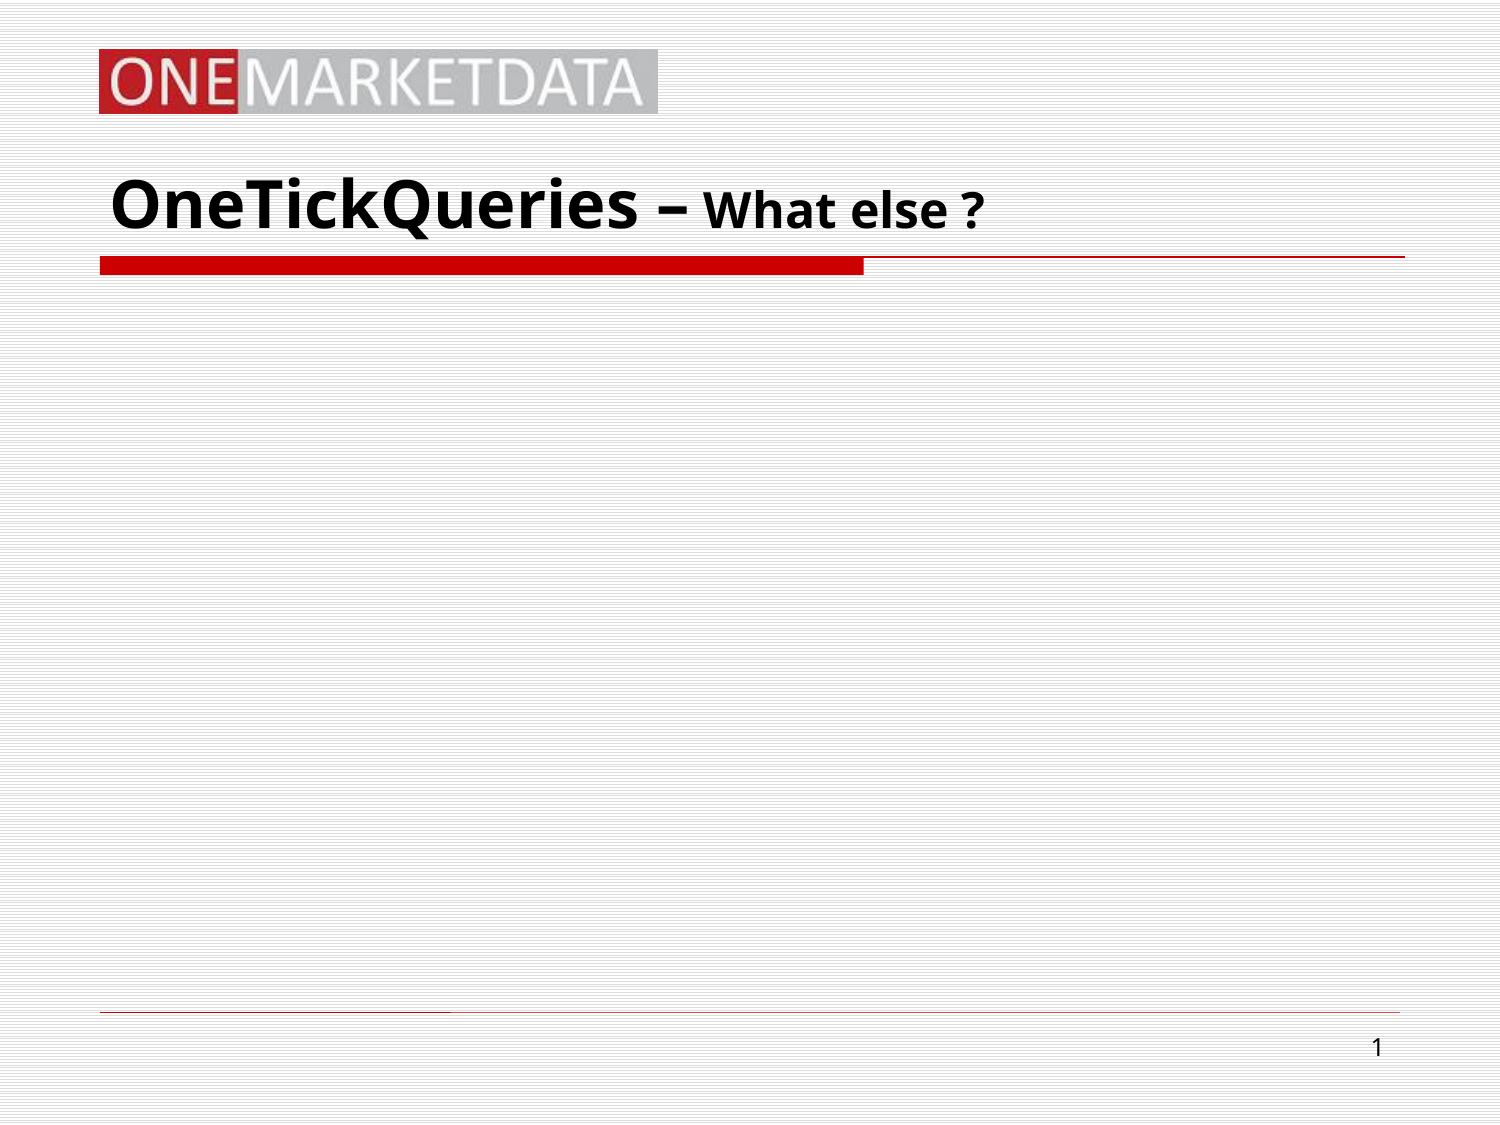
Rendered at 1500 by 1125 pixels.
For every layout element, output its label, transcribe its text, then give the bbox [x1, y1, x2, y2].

slide_number 1 [1074, 1024, 1401, 1103]
title OneTickQueries – What else ? [94, 50, 1407, 250]
